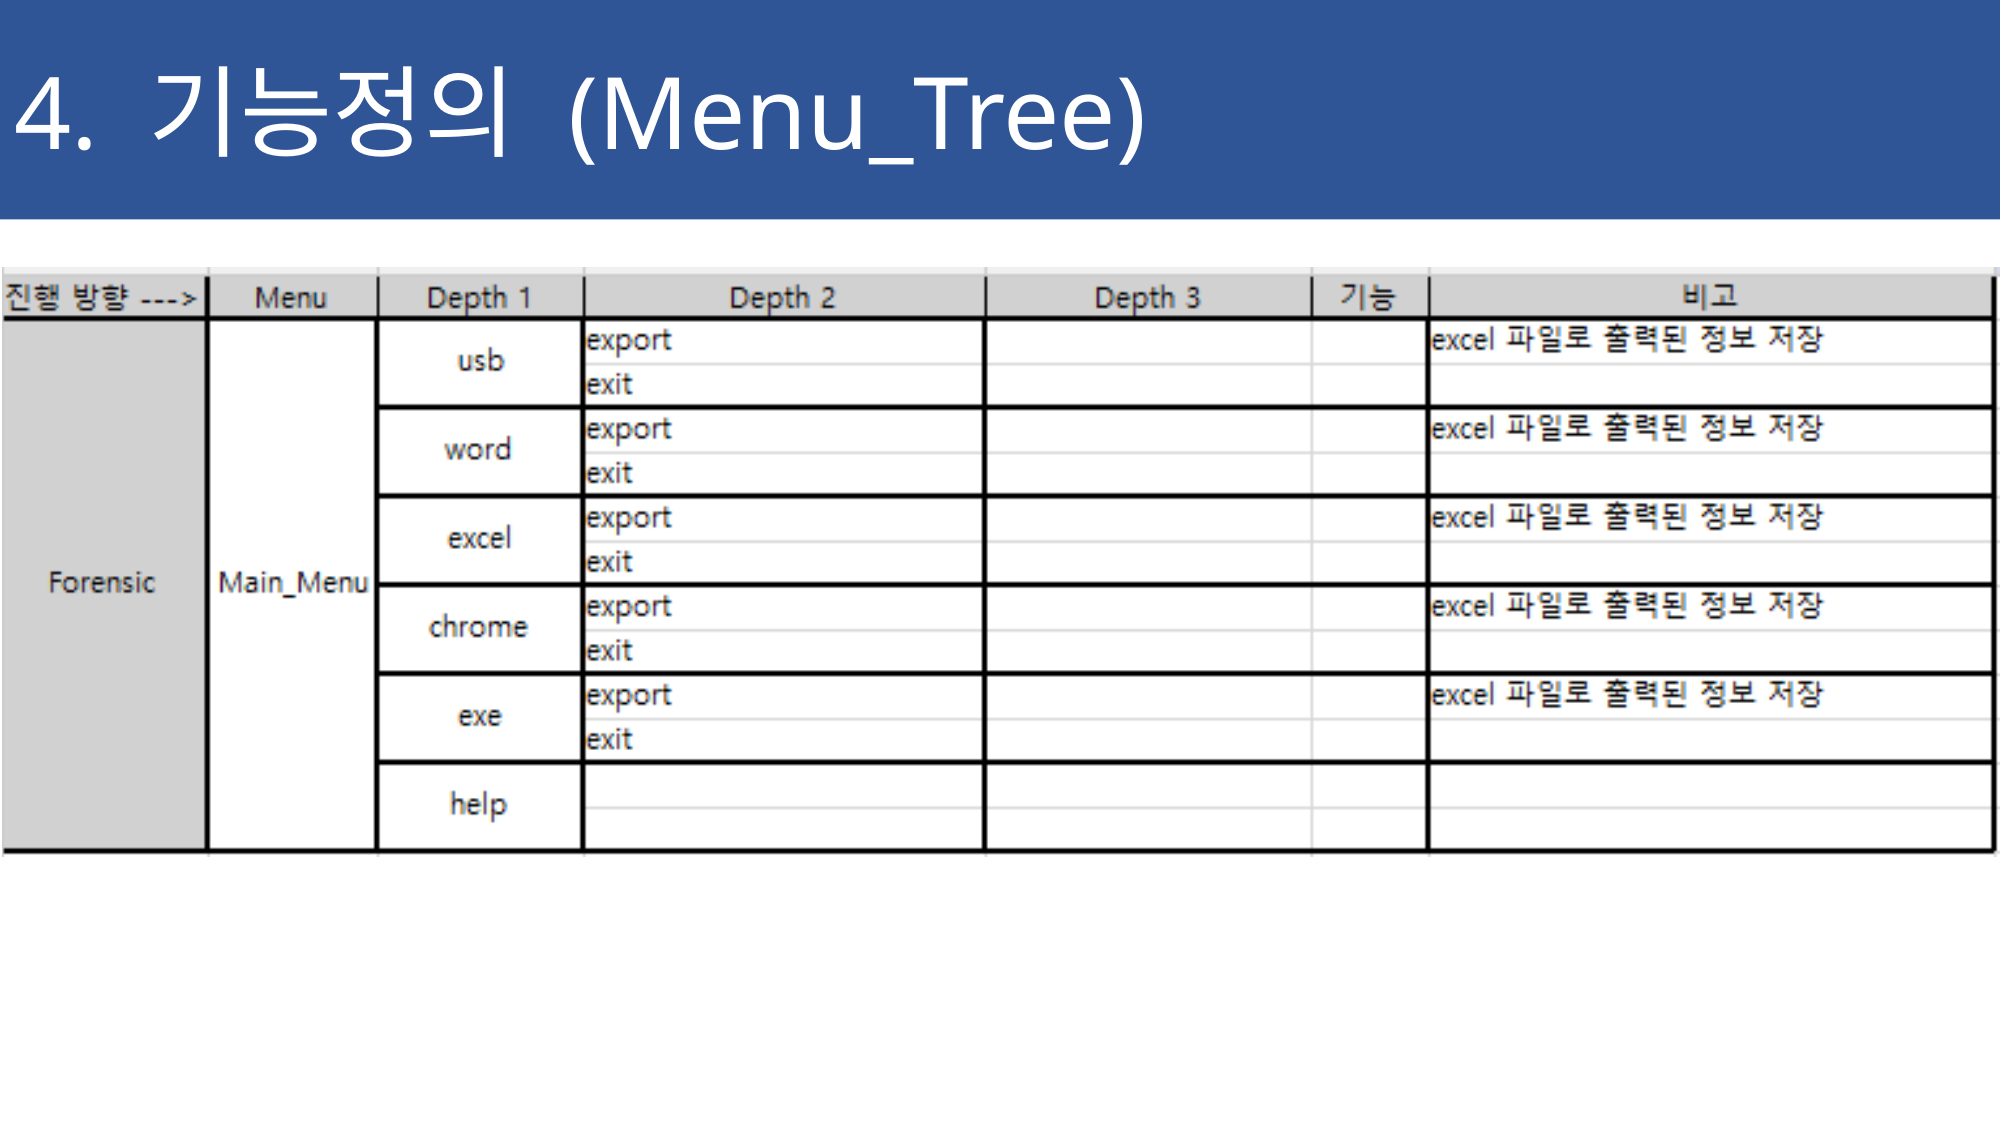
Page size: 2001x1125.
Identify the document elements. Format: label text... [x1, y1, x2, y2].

picture [2, 267, 2000, 858]
text_box 4. 기능정의 (Menu_Tree) [0, 0, 2000, 220]
